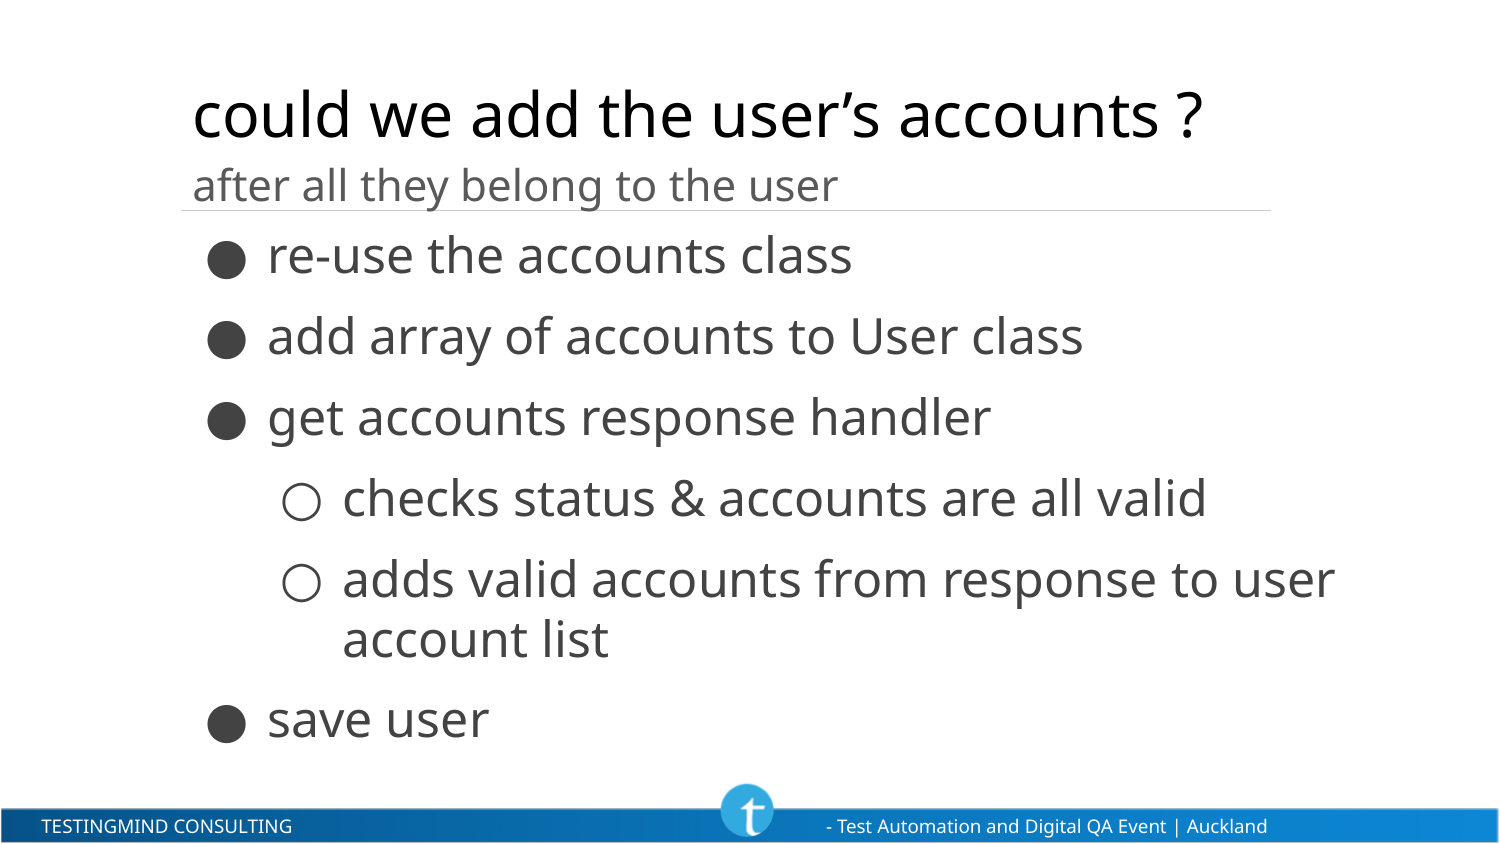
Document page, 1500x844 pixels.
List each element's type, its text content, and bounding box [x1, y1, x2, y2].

title could we add the user’s accounts ? [177, 59, 1298, 156]
picture [0, 779, 1500, 844]
list re-use the accounts class add array of accounts to User class get accounts response handler checks status & accounts are all valid adds valid accounts from response to user account list save user [177, 208, 1358, 730]
subtitle after all they belong to the user [177, 157, 1274, 209]
